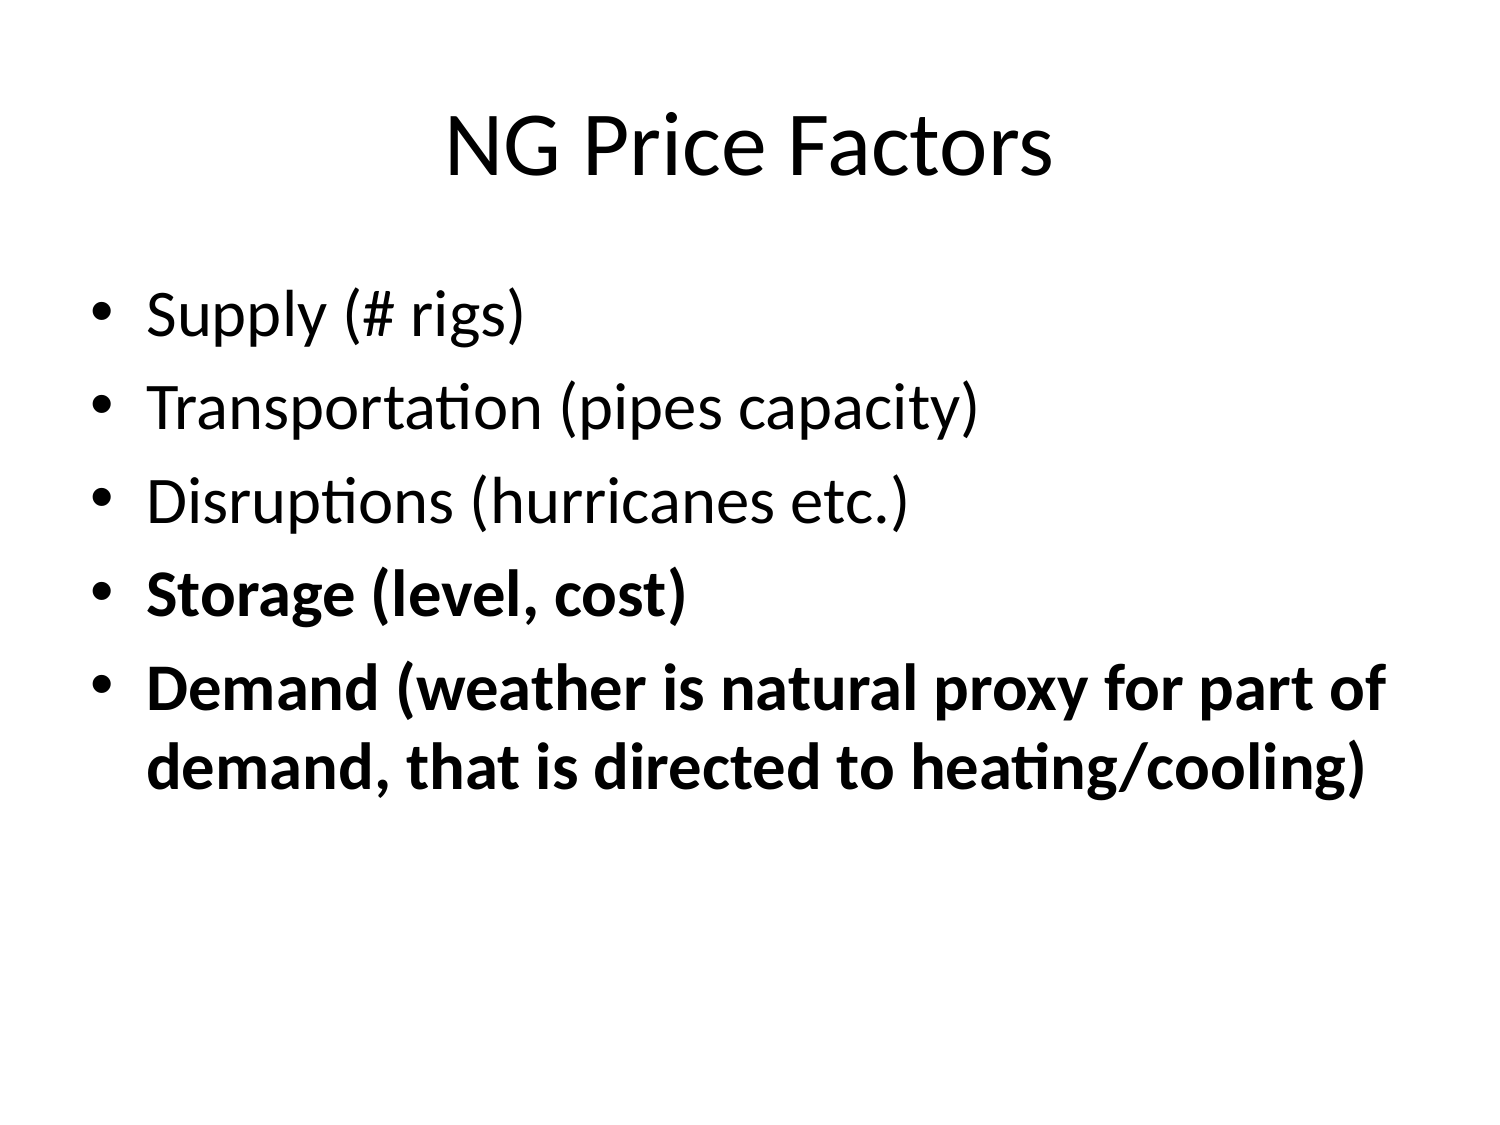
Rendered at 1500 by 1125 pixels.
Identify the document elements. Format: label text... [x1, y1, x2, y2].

title NG Price Factors [75, 45, 1425, 233]
list Supply (# rigs) Transportation (pipes capacity) Disruptions (hurricanes etc.) Storage (level, cost) Demand (weather is natural proxy for part of demand, that is directed to heating/cooling) [75, 262, 1425, 1005]
